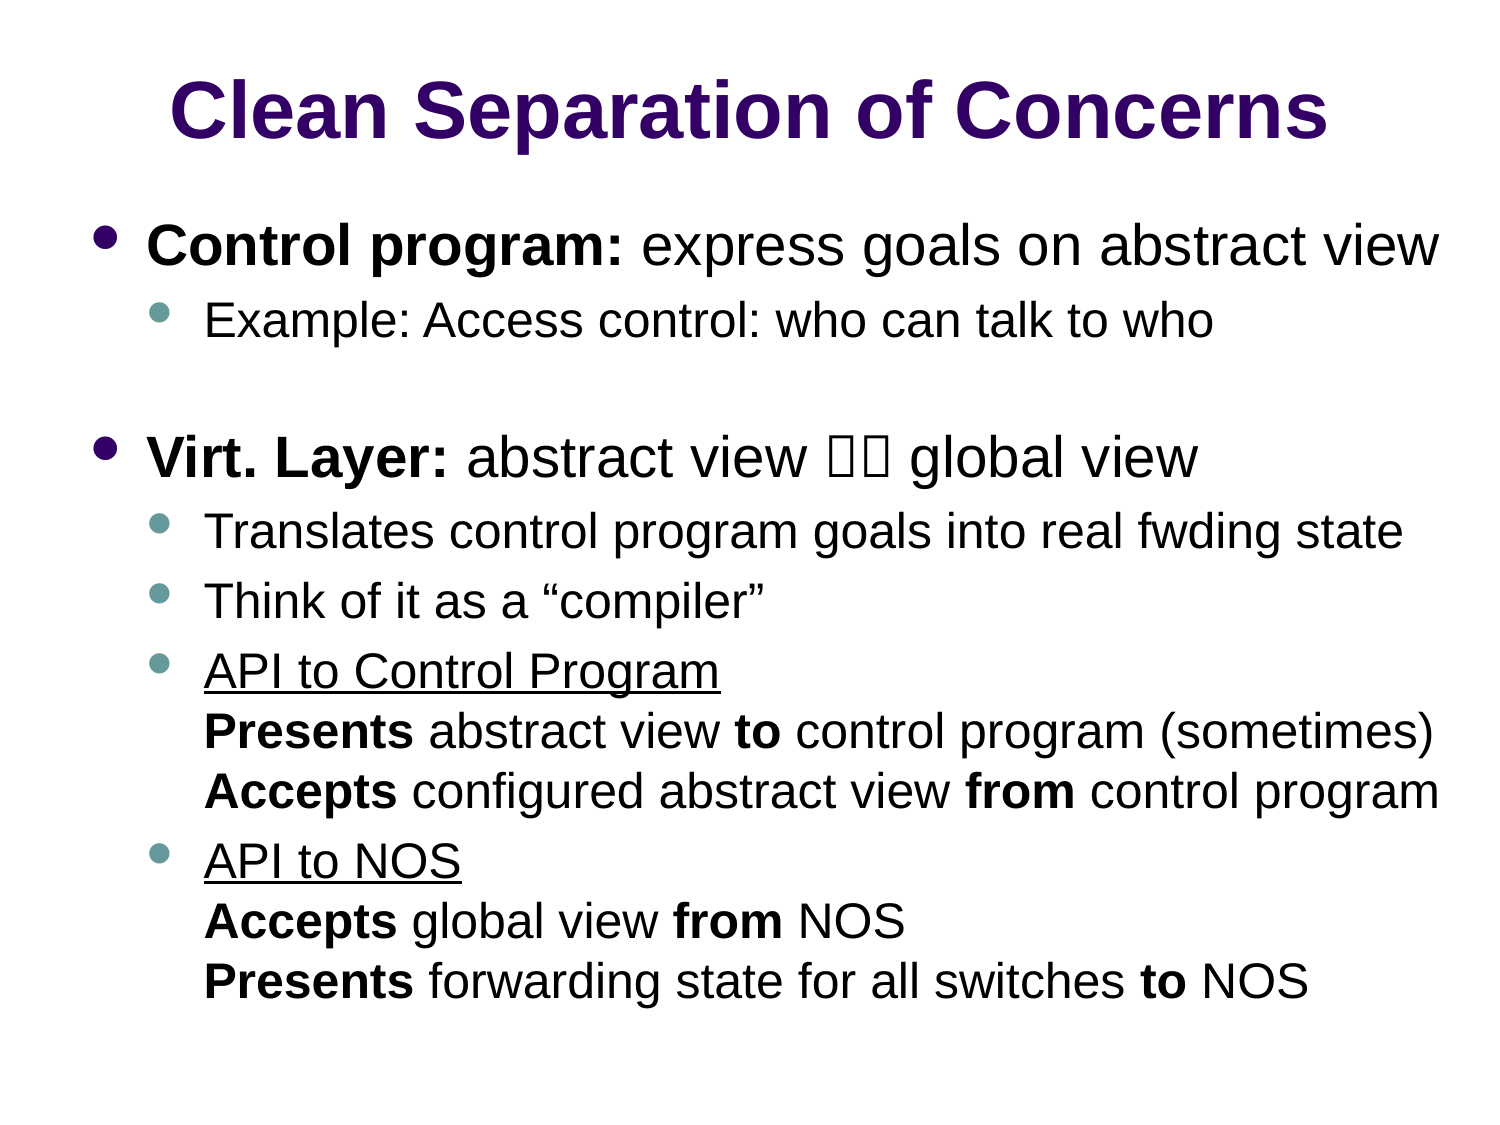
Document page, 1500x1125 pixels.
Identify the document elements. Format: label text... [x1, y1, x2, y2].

list Control program: express goals on abstract view Example: Access control: who can talk to who Virt. Layer: abstract view  global view Translates control program goals into real fwding state Think of it as a “compiler” API to Control Program Presents abstract view to control program (sometimes) Accepts configured abstract view from control program API to NOS Accepts global view from NOS Presents forwarding state for all switches to NOS [75, 200, 1500, 1100]
title Clean Separation of Concerns [0, 20, 1500, 163]
